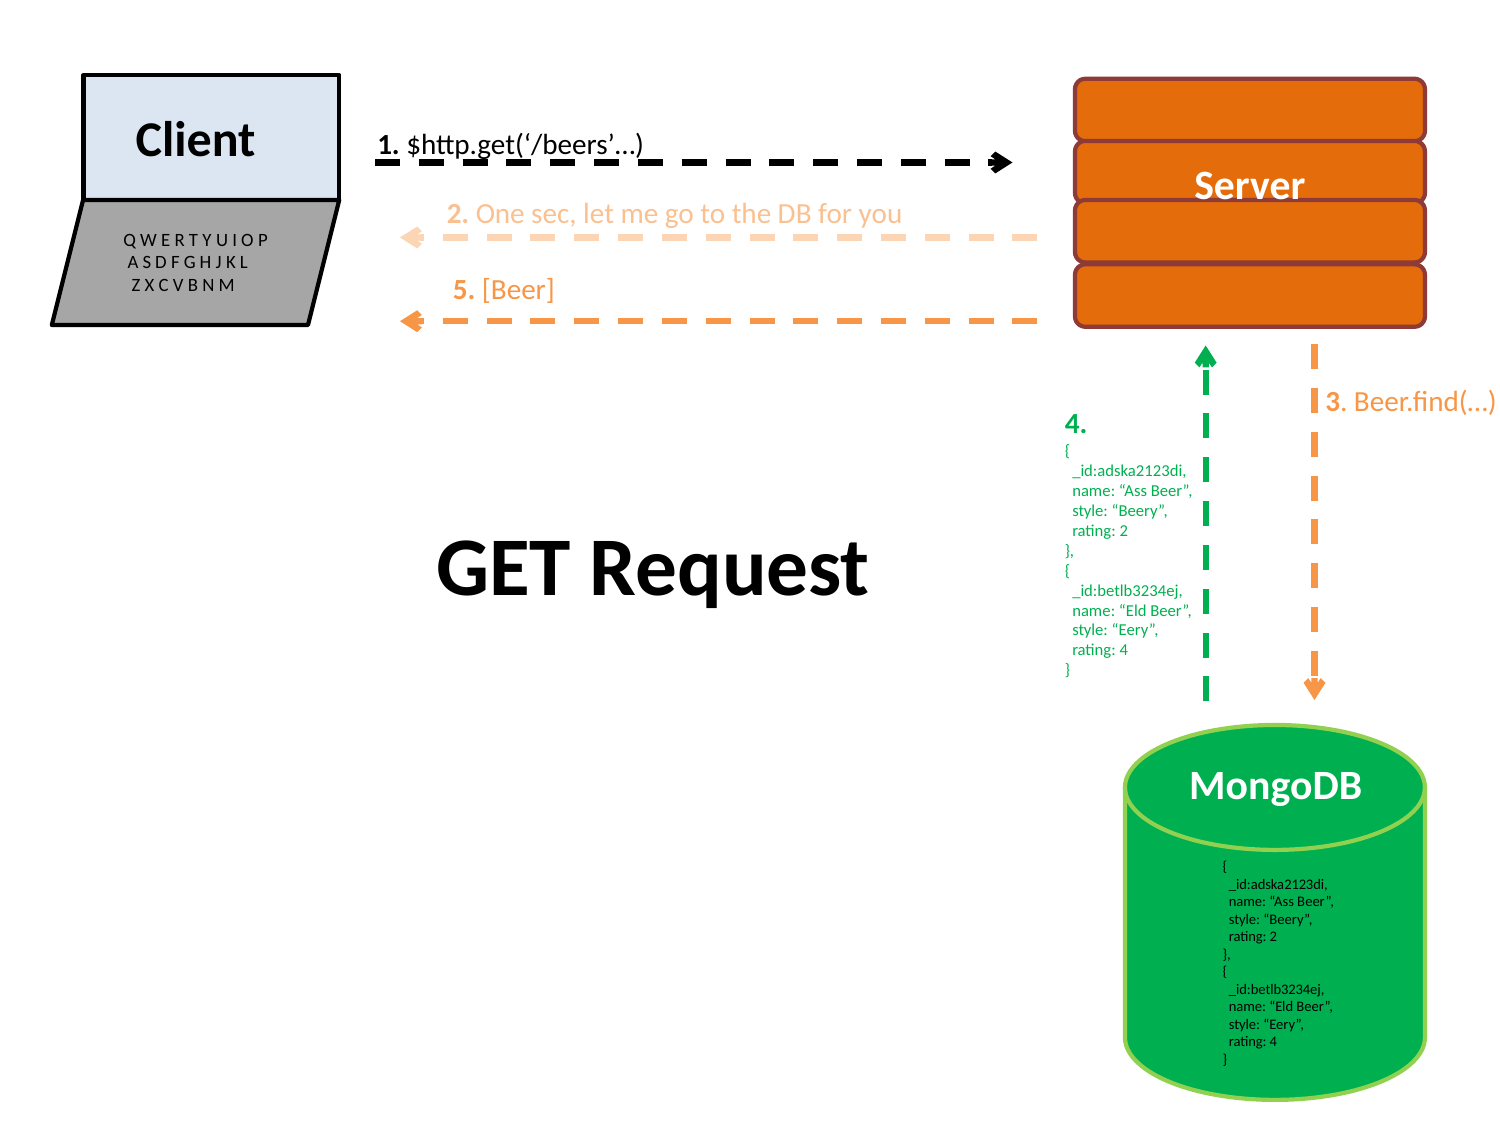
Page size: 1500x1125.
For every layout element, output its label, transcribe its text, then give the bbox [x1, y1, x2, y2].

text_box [51, 74, 340, 326]
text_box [1049, 345, 1213, 716]
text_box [360, 117, 1013, 169]
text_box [399, 262, 1038, 322]
text_box GET Request [421, 504, 885, 620]
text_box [1309, 343, 1500, 701]
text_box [1124, 724, 1426, 1101]
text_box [1074, 78, 1426, 328]
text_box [399, 187, 1038, 239]
